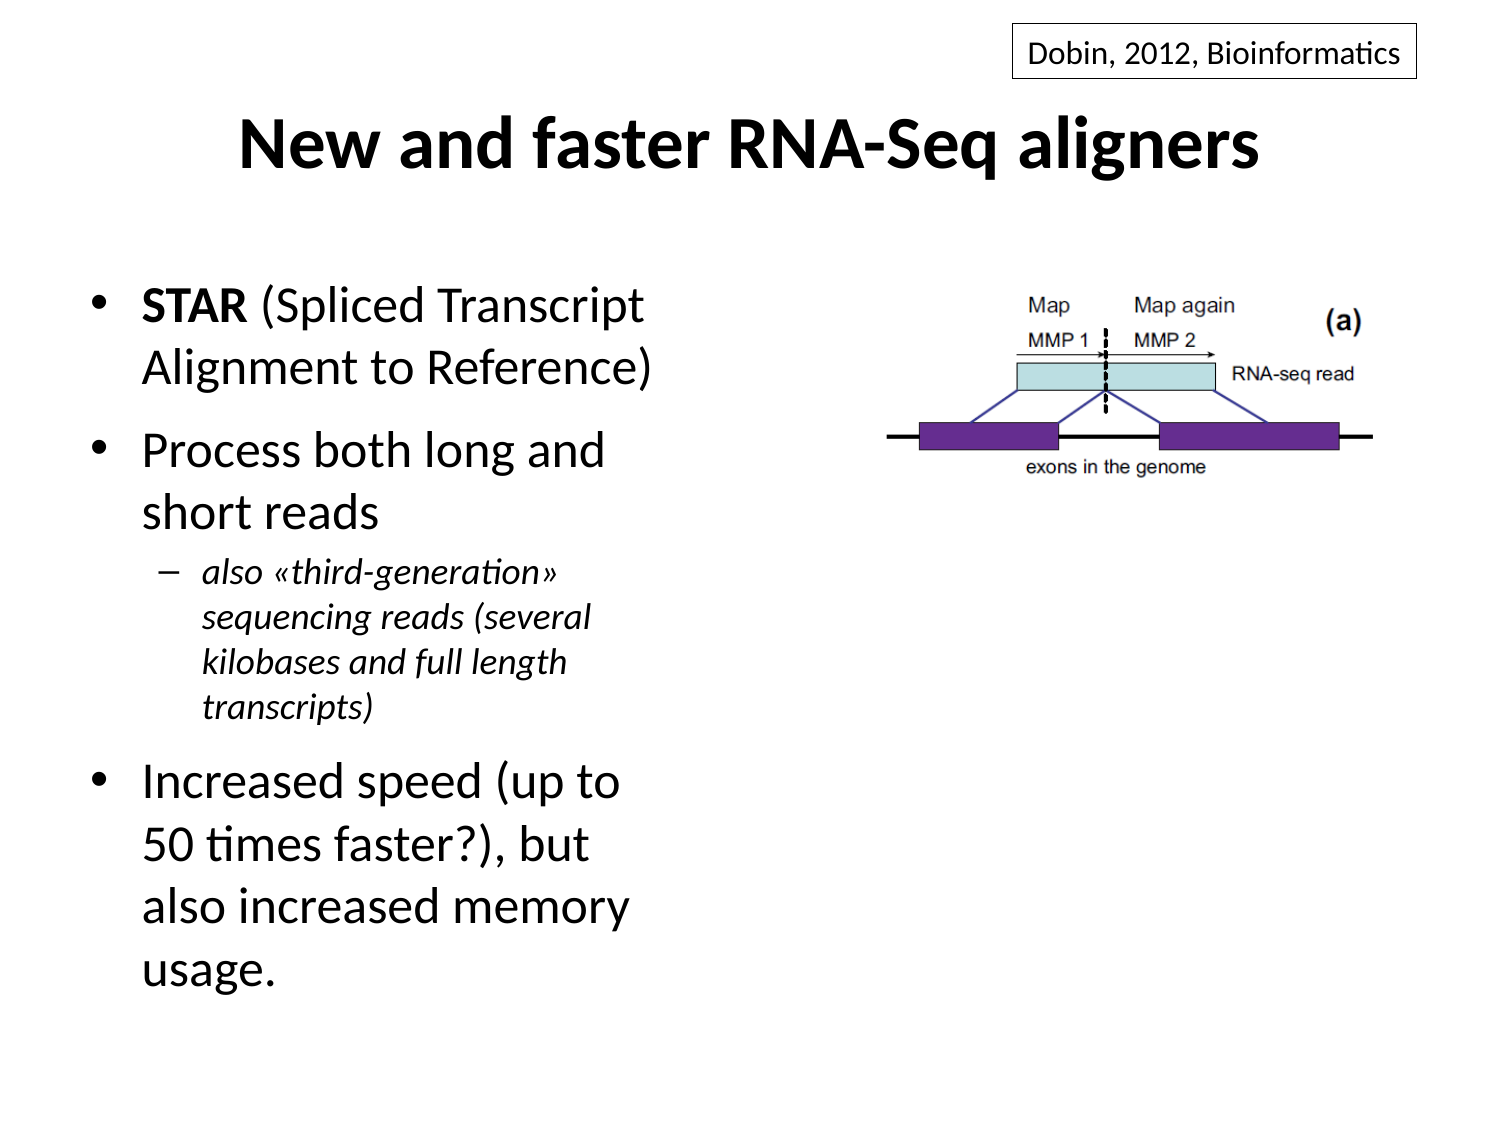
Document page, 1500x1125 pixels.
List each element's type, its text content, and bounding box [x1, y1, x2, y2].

title New and faster RNA-Seq aligners [75, 45, 1425, 233]
list STAR (Spliced Transcript Alignment to Reference) Process both long and short reads also «third-generation» sequencing reads (several kilobases and full length transcripts) Increased speed (up to 50 times faster?), but also increased memory usage. [75, 262, 691, 1005]
picture [867, 278, 1402, 491]
text_box Dobin, 2012, Bioinformatics [1012, 23, 1417, 79]
